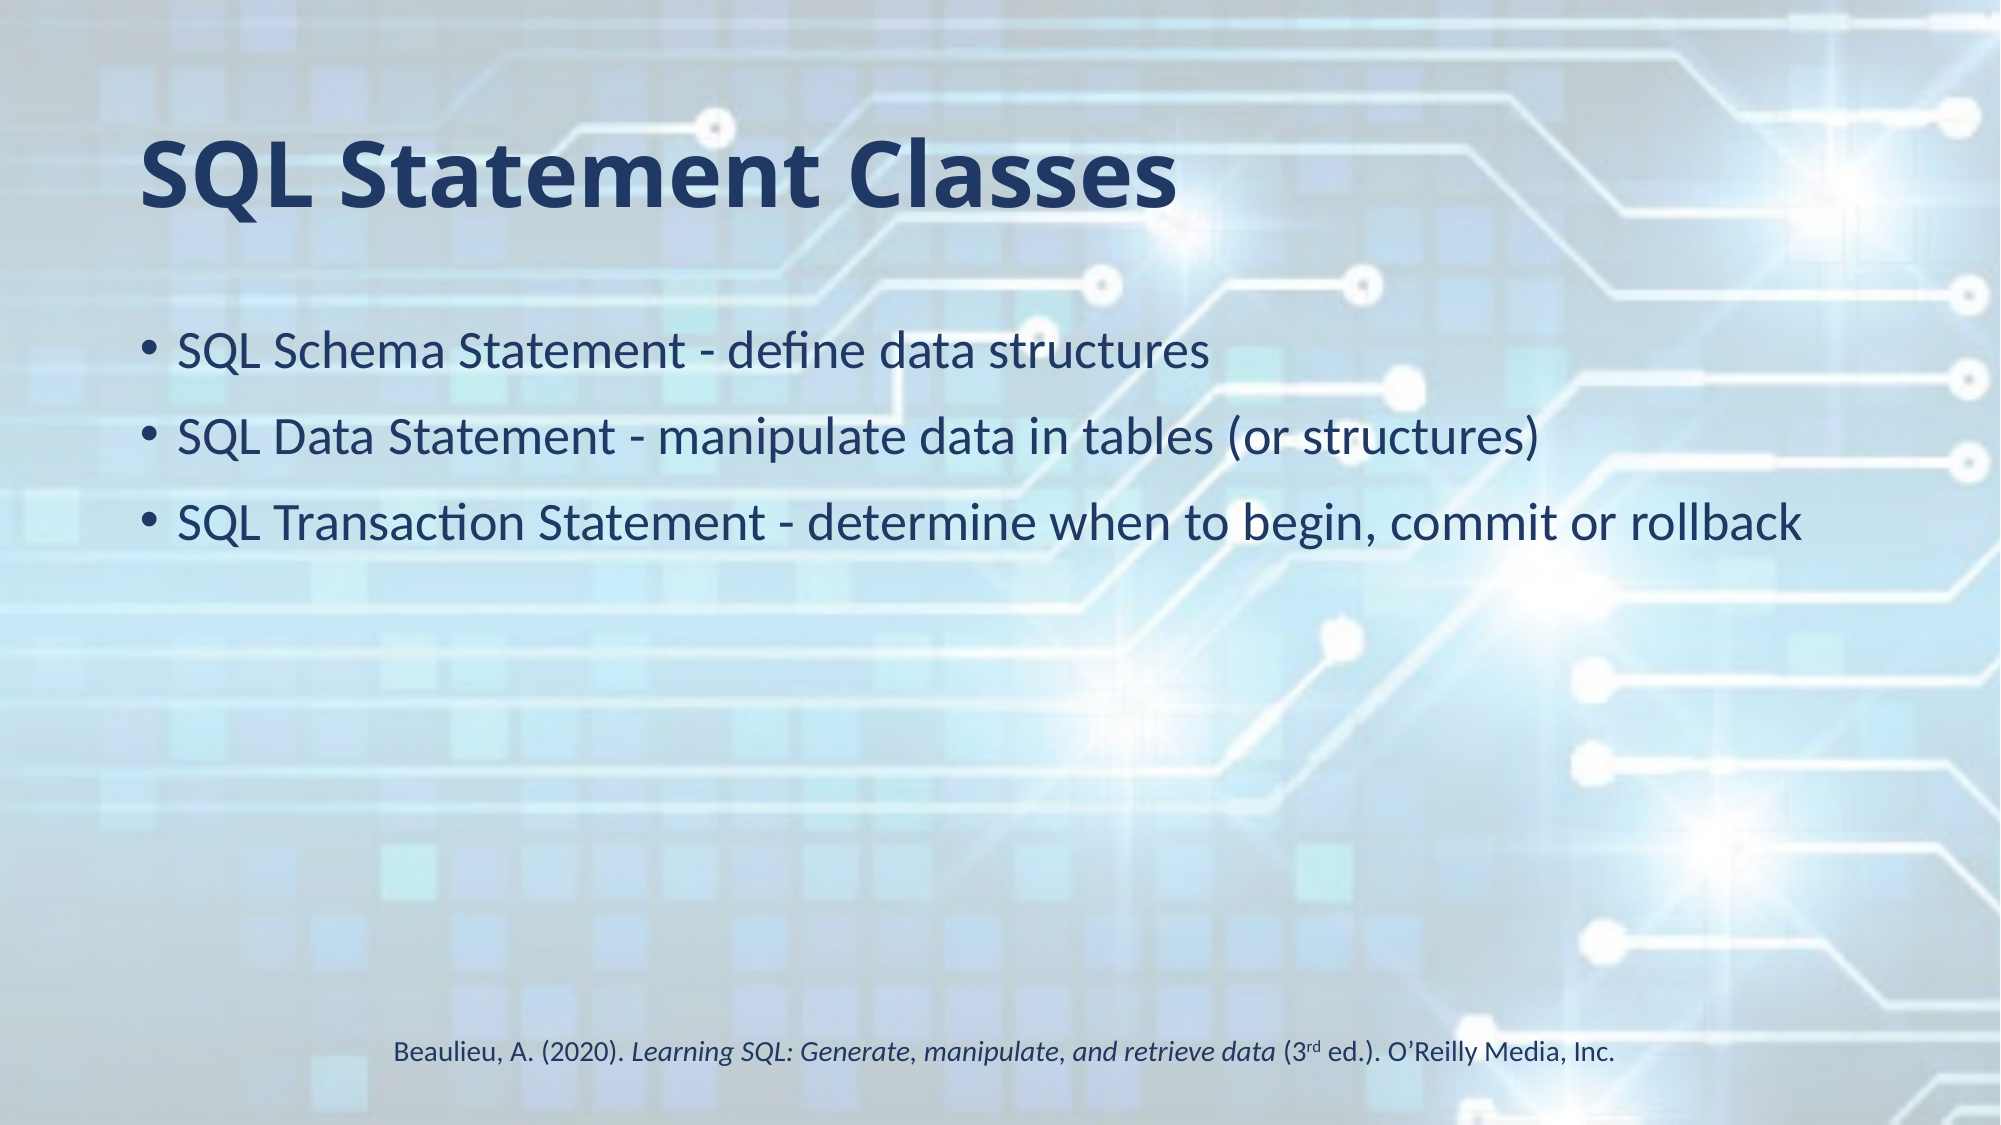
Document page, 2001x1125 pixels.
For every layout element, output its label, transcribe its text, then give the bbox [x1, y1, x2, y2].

text_box SQL Statement Classes [124, 120, 1625, 328]
picture [0, 0, 2001, 1125]
text_box SQL Schema Statement - define data structures SQL Data Statement - manipulate data in tables (or structures) SQL Transaction Statement - determine when to begin, commit or rollback [125, 302, 1875, 803]
text_box Beaulieu, A. (2020). Learning SQL: Generate, manipulate, and retrieve data (3rd ed.). O’Reilly Media, Inc. [378, 1024, 1797, 1075]
